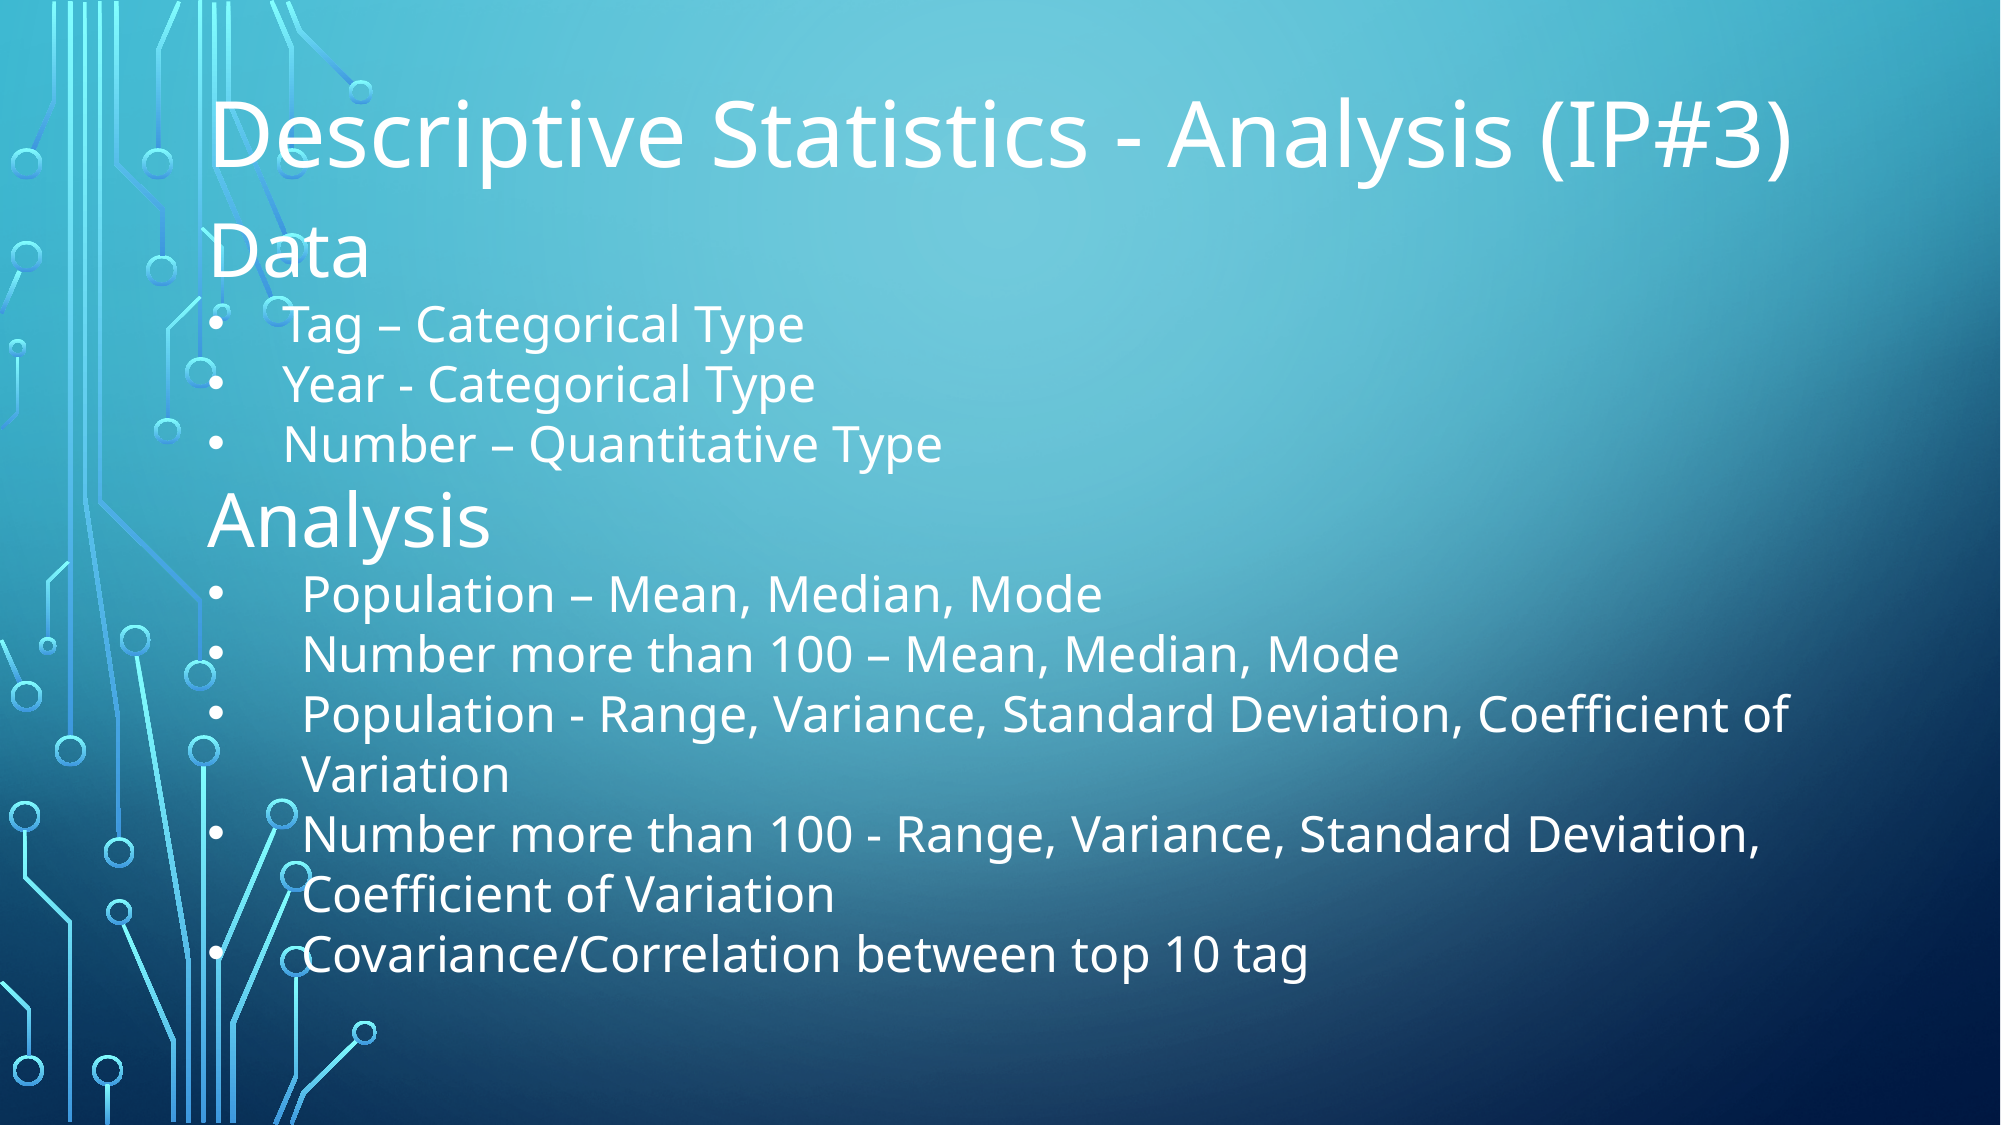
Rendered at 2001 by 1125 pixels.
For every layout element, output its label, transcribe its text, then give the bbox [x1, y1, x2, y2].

text_box Data Tag – Categorical Type Year - Categorical Type Number – Quantitative Type Analysis Population – Mean, Median, Mode Number more than 100 – Mean, Median, Mode Population - Range, Variance, Standard Deviation, Coefficient of Variation Number more than 100 - Range, Variance, Standard Deviation, Coefficient of Variation Covariance/Correlation between top 10 tag [192, 195, 1849, 1125]
text_box Descriptive Statistics - Analysis (IP#3) [192, 68, 1859, 194]
